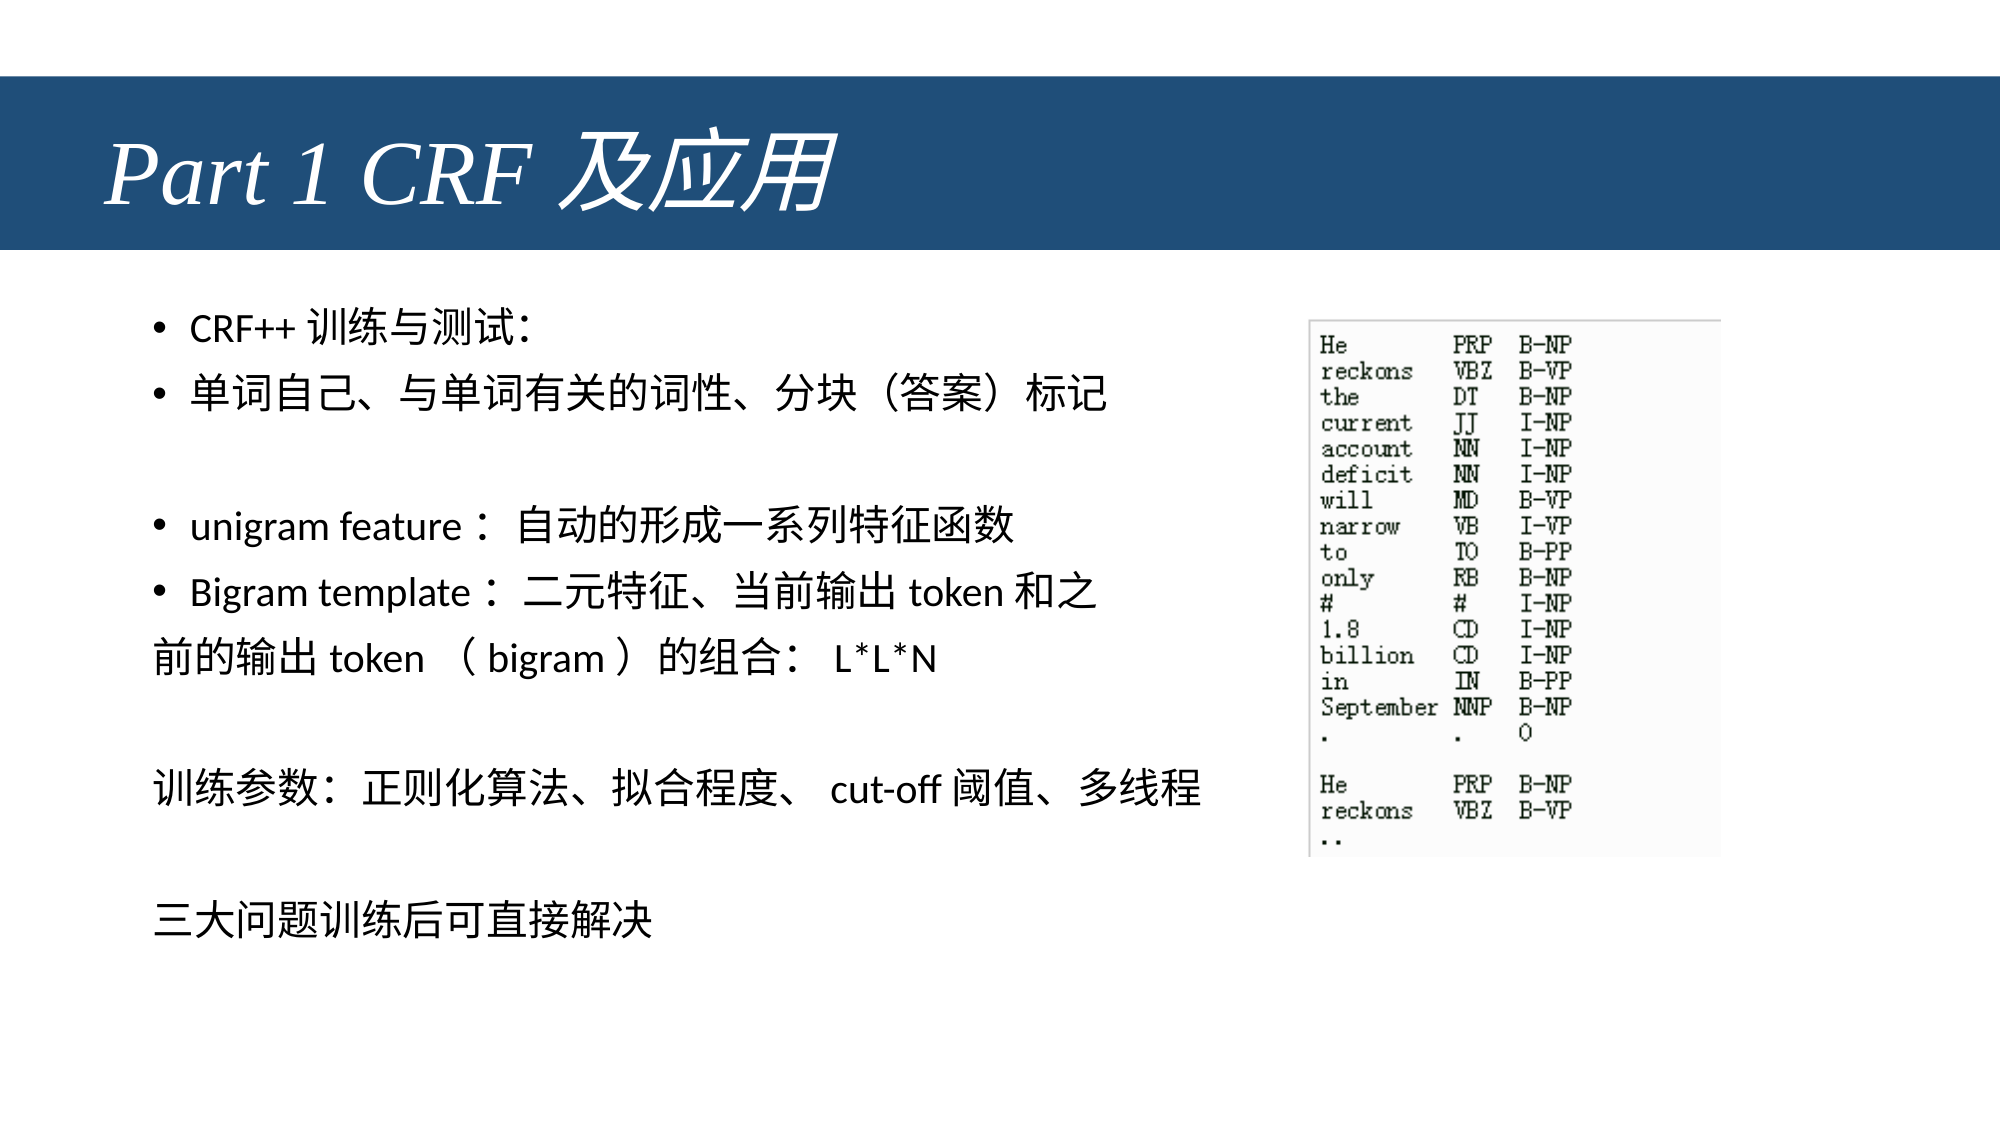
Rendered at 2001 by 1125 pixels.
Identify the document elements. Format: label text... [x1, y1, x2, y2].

title Part 1 CRF及应用 [89, 66, 1815, 285]
text_box [0, 75, 89, 251]
text_box [1815, 75, 2000, 251]
picture [1305, 314, 1721, 857]
list CRF++训练与测试： 单词自己、与单词有关的词性、分块（答案）标记 unigram feature：自动的形成一系列特征函数 Bigram template：二元特征、当前输出token和之 前的输出token（bigram）的组合：L*L*N 训练参数：正则化算法、拟合程度、cut-off阈值、多线程 三大问题训练后可直接解决 [137, 299, 1863, 1014]
